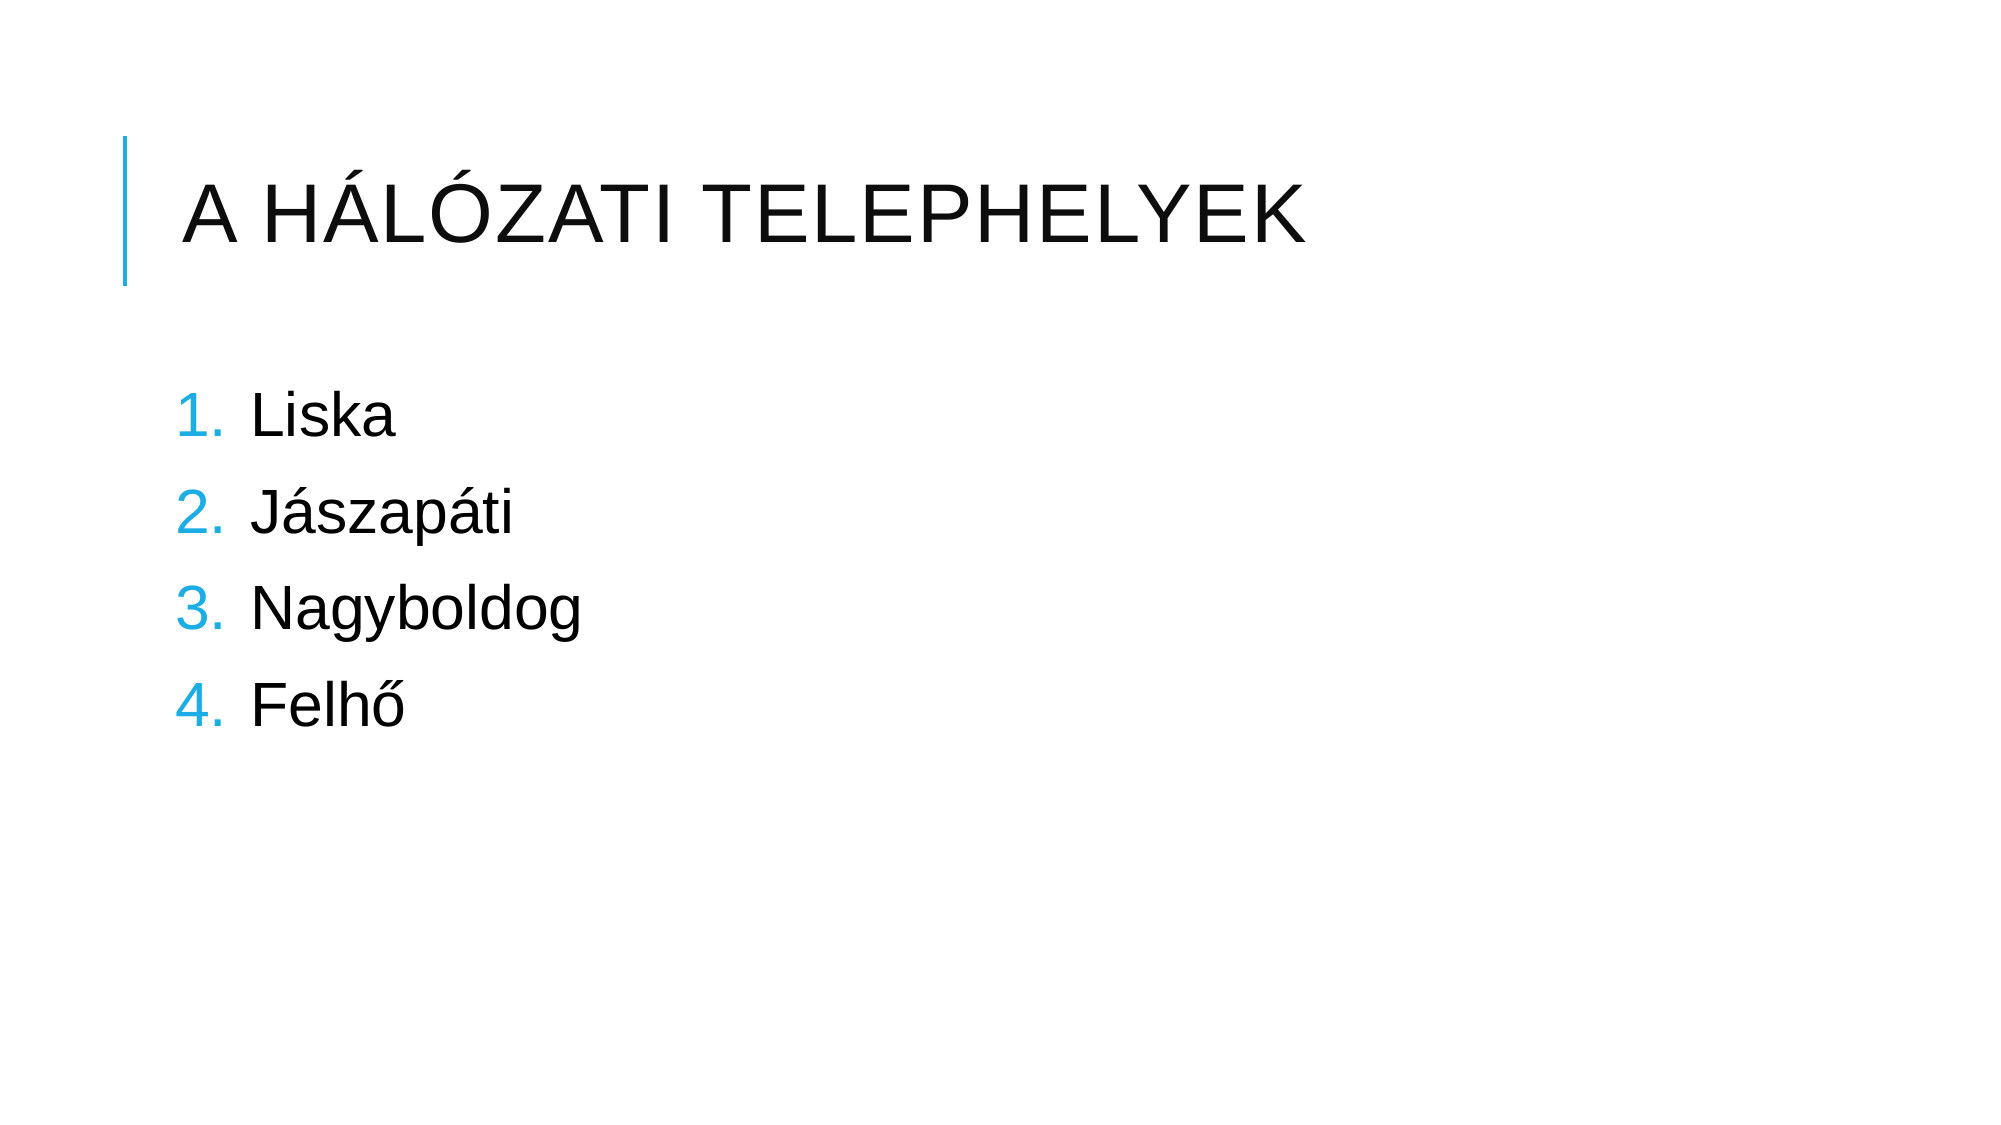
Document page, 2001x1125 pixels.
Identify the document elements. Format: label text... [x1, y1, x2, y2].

title a HÁLÓZATI TELEPHELYEK [168, 96, 1763, 342]
list Liska Jászapáti Nagyboldog Felhő [168, 375, 1763, 1035]
